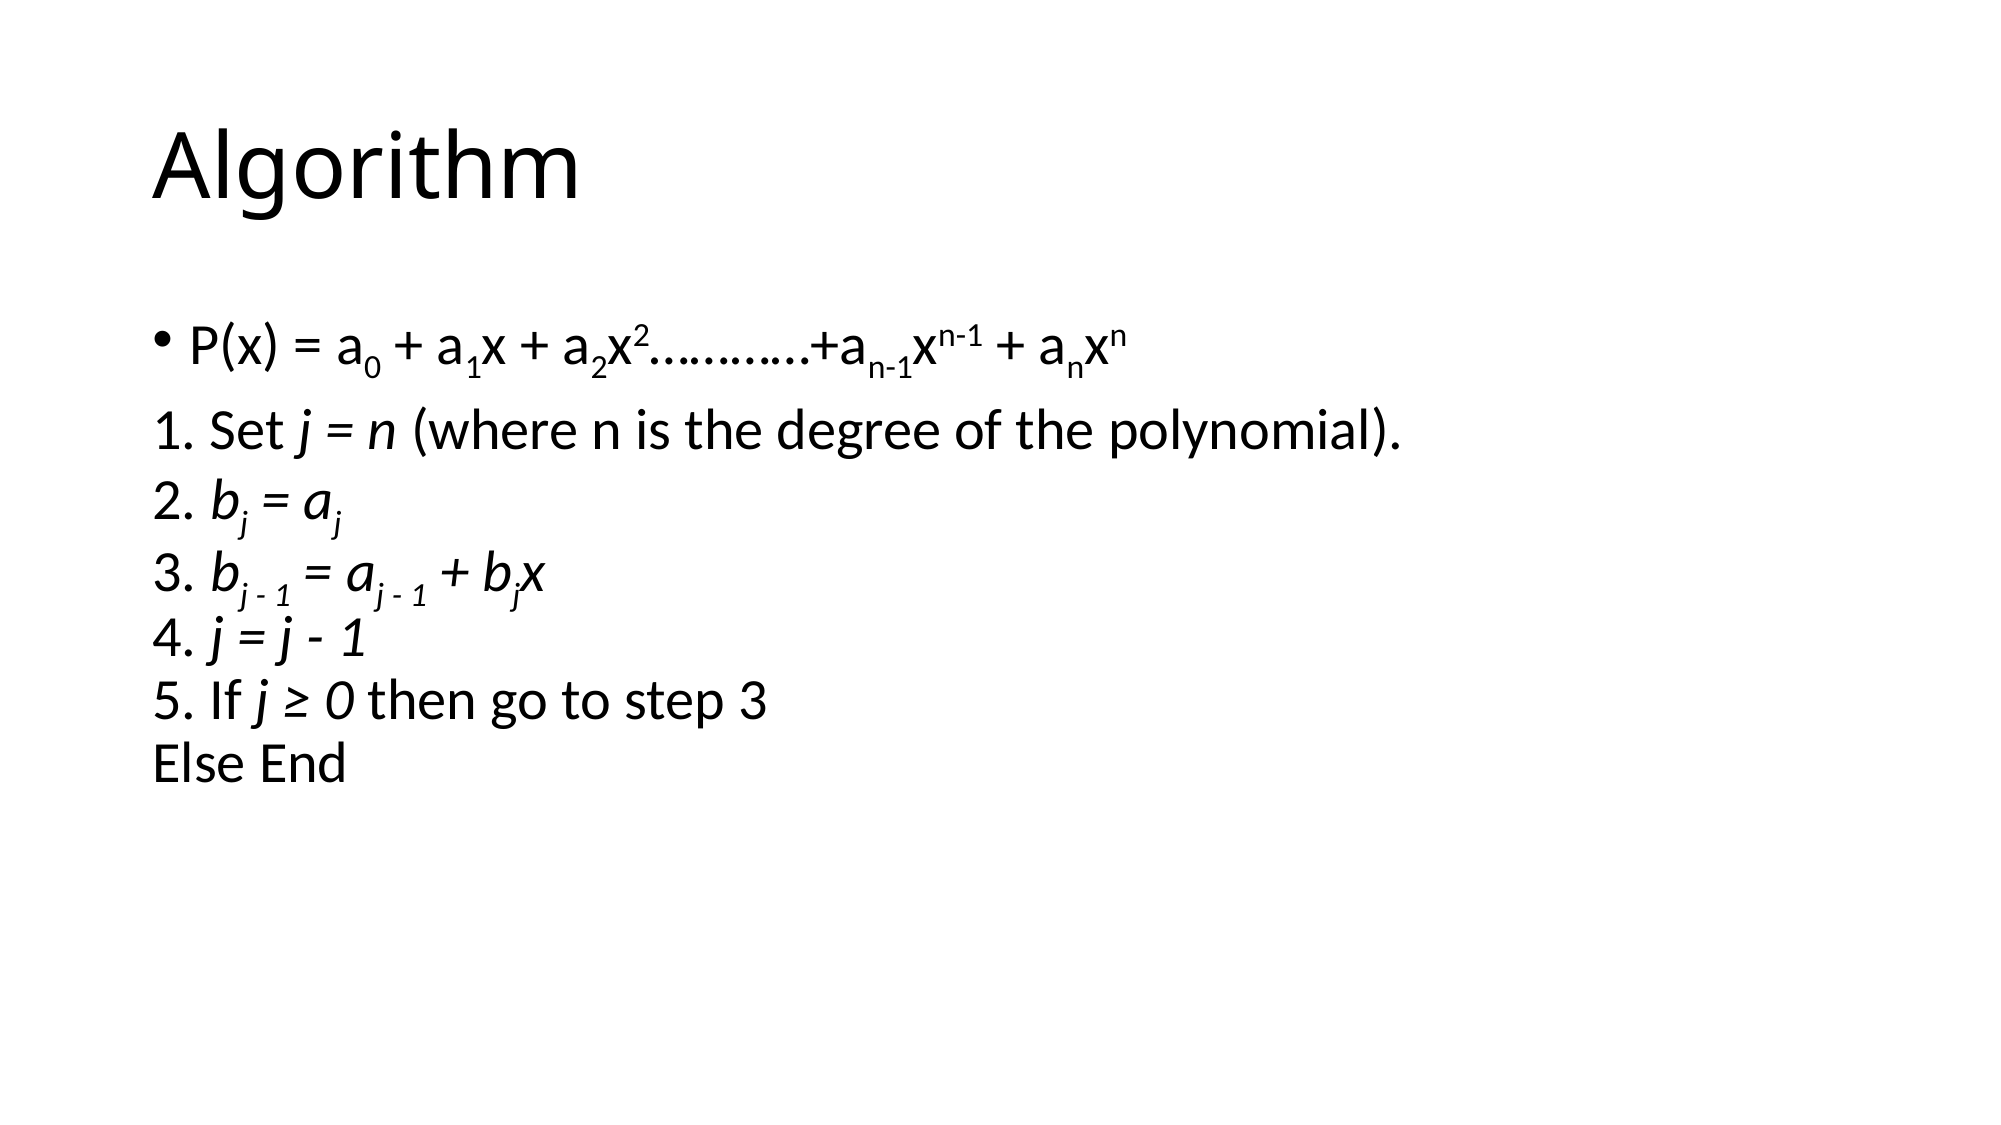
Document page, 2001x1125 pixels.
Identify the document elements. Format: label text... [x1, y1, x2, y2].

title Algorithm [137, 59, 1863, 278]
list P(x) = a0 + a1x + a2x2…………+an-1xn-1 + anxn 1. Set j = n (where n is the degree of the polynomial). 2. bj = aj 3. bj - 1 = aj - 1 + bjx 4. j = j - 1 5. If j ≥ 0 then go to step 3 Else End [137, 299, 1863, 1014]
